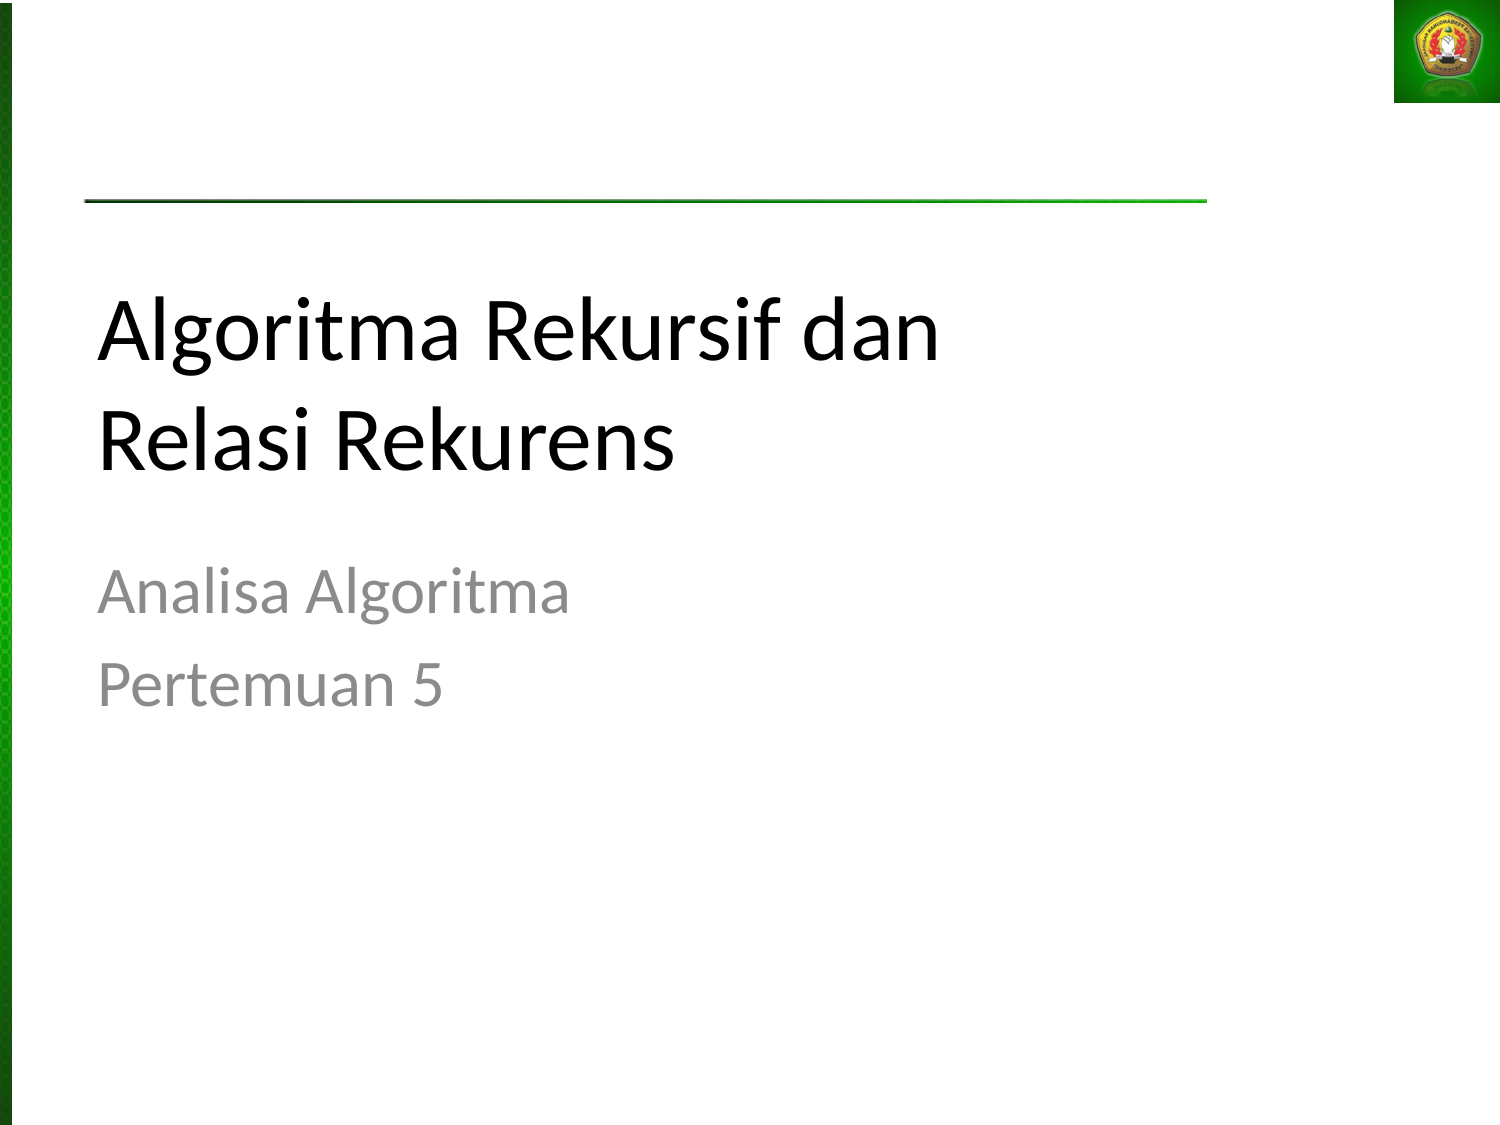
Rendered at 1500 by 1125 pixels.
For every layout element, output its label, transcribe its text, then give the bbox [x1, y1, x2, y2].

picture [1394, 0, 1500, 103]
picture [0, 3, 12, 1125]
subtitle Analisa Algoritma Pertemuan 5 [82, 539, 1266, 827]
title Algoritma Rekursif dan Relasi Rekurens [82, 257, 1266, 499]
picture [82, 199, 1207, 203]
